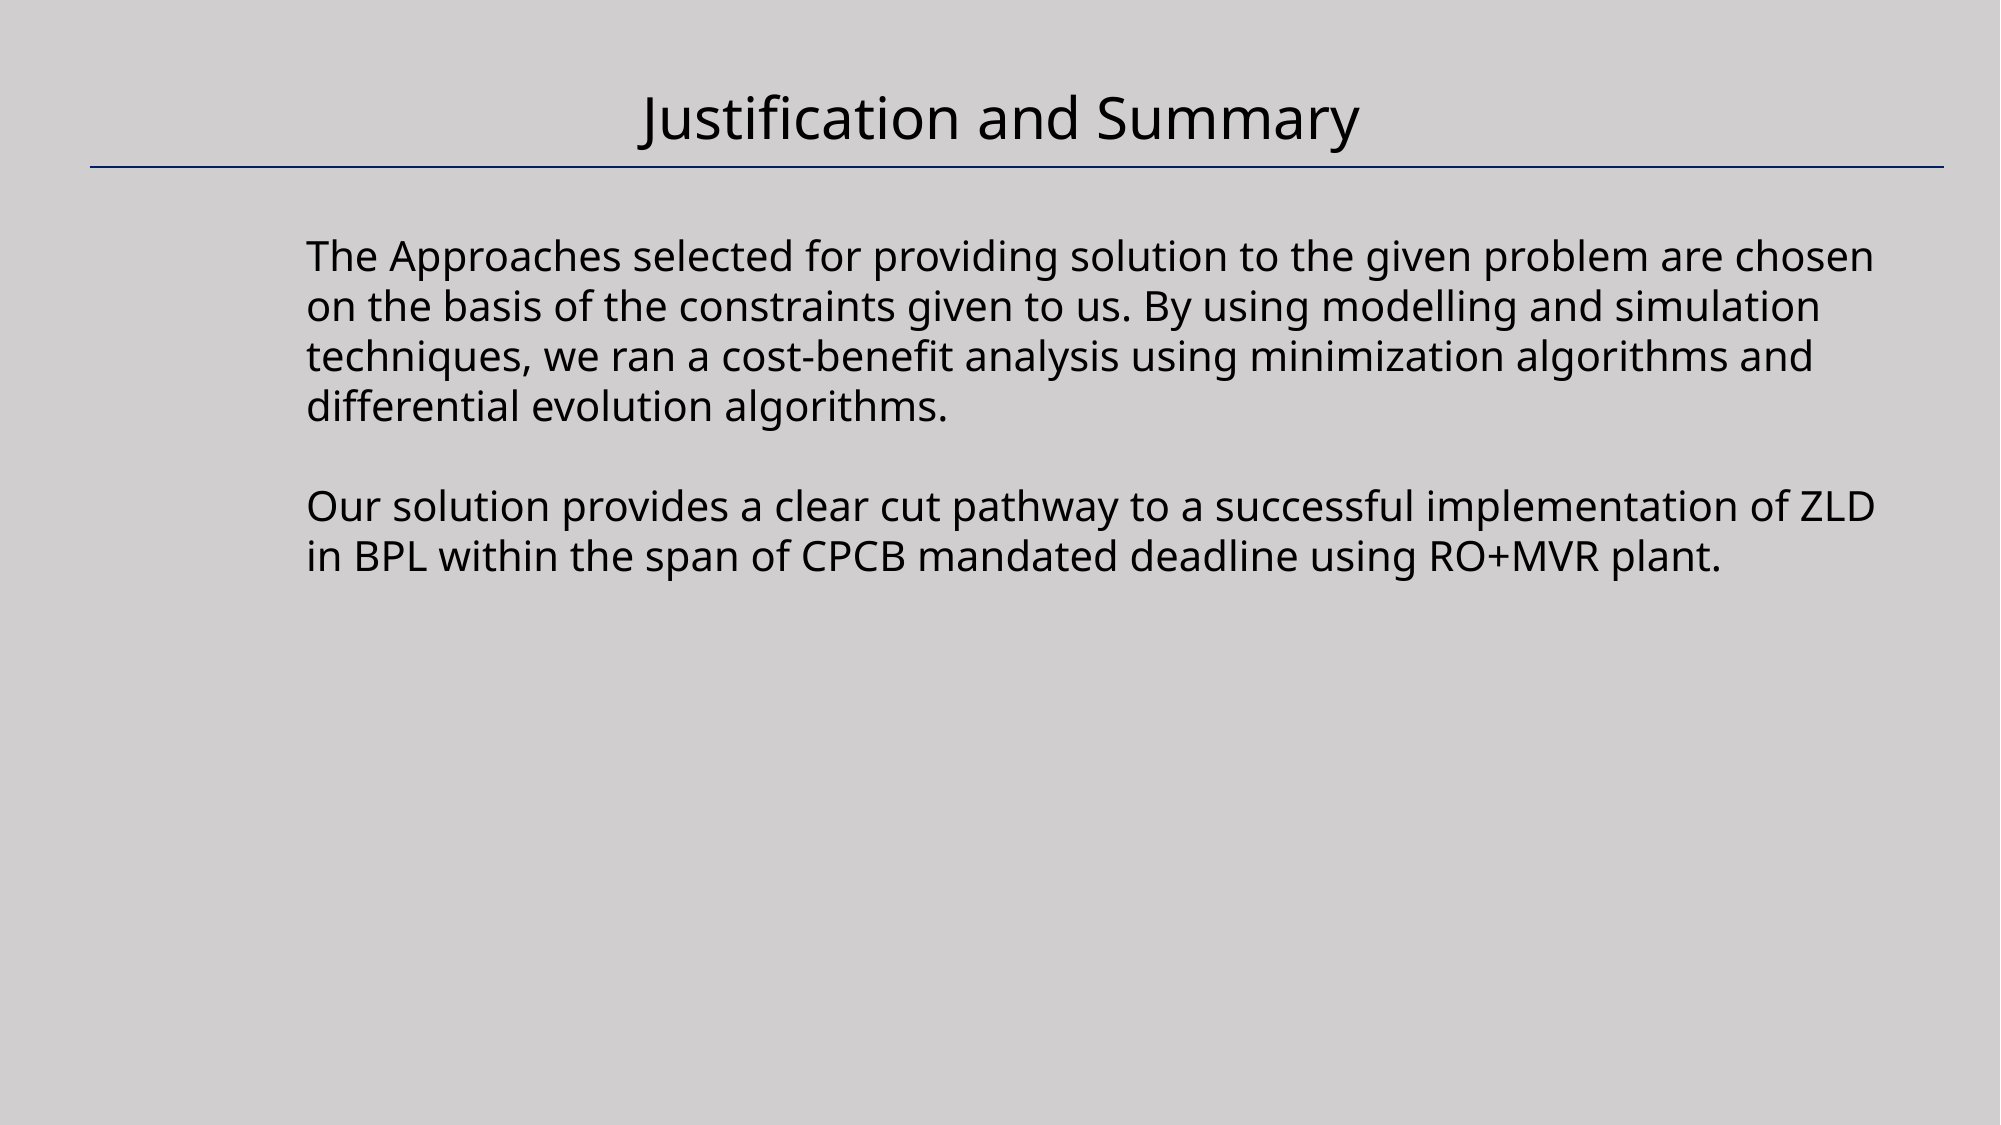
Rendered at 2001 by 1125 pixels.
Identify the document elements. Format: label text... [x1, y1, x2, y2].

text_box Justification and Summary [628, 73, 1966, 221]
text_box The Approaches selected for providing solution to the given problem are chosen on the basis of the constraints given to us. By using modelling and simulation techniques, we ran a cost-benefit analysis using minimization algorithms and differential evolution algorithms. Our solution provides a clear cut pathway to a successful implementation of ZLD in BPL within the span of CPCB mandated deadline using RO+MVR plant. [291, 222, 1896, 588]
